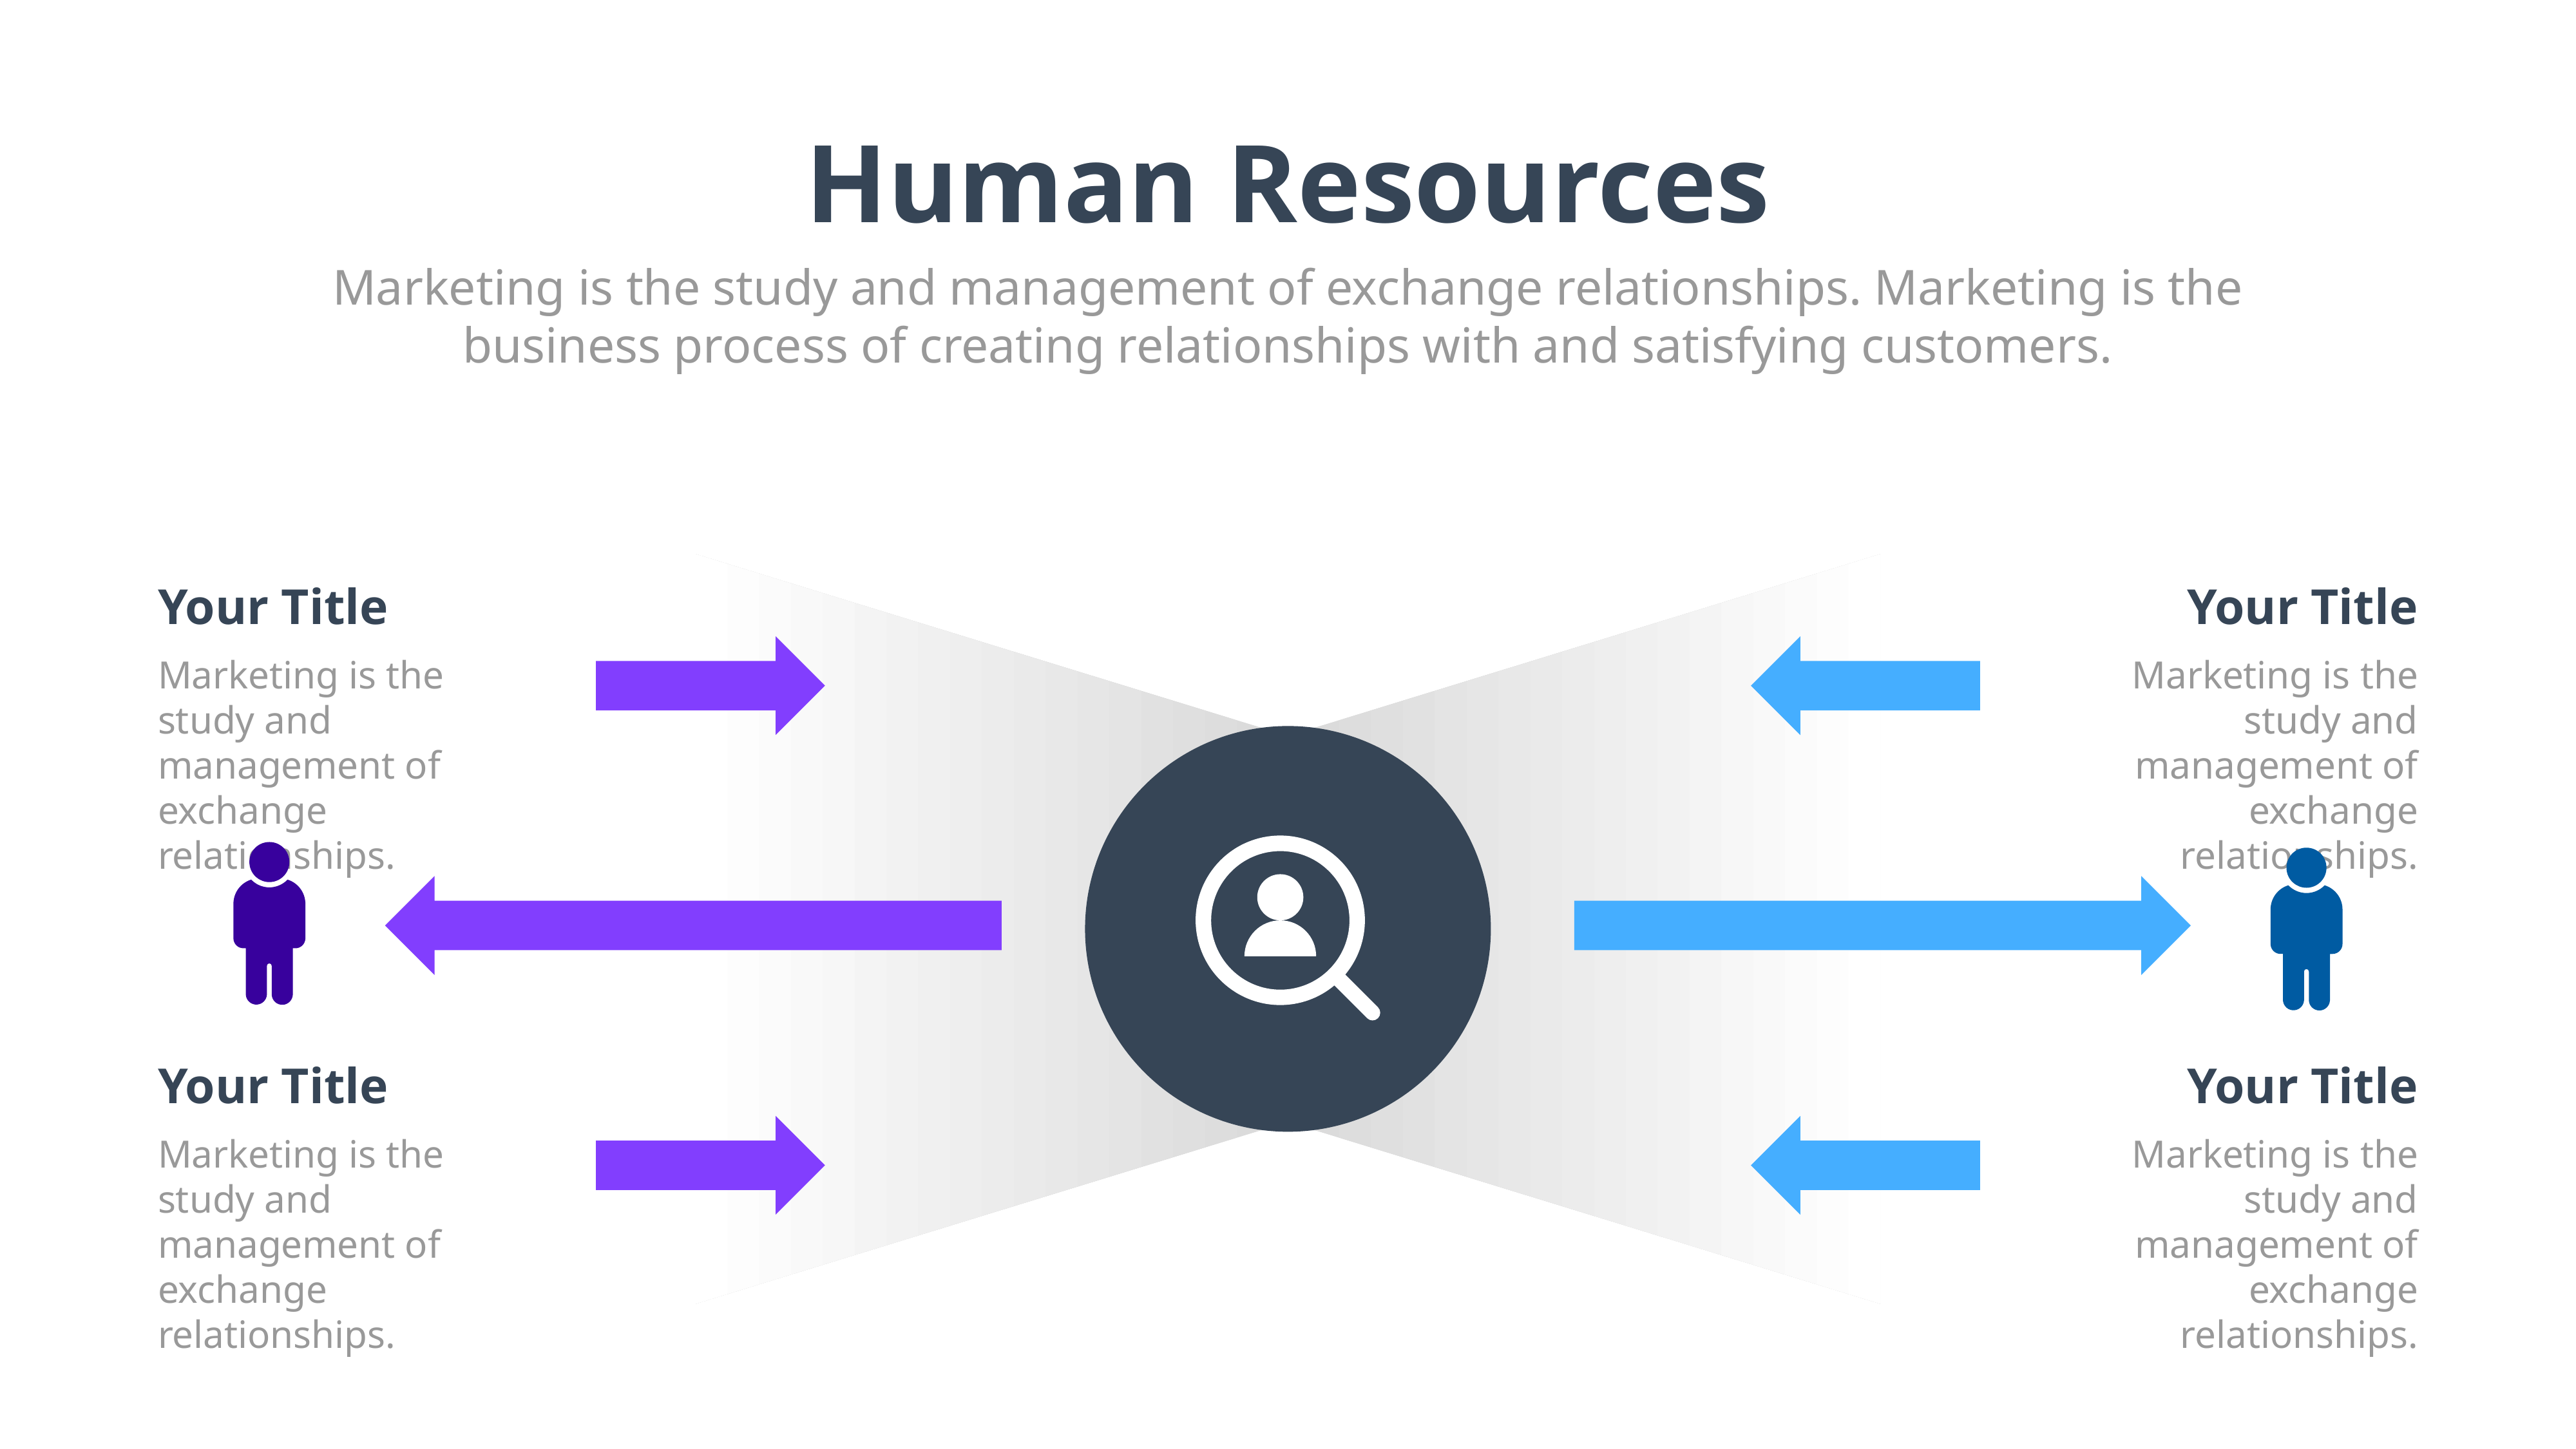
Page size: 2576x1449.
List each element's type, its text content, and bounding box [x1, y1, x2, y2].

text_box [694, 553, 1261, 1305]
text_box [1196, 835, 1380, 1021]
text_box [595, 634, 826, 737]
text_box [1573, 874, 2192, 977]
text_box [2021, 571, 2428, 793]
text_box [233, 842, 306, 1005]
text_box [1315, 553, 1882, 1305]
text_box Marketing is the study and management of exchange relationships. Marketing is the business process of creating relationships with and satisfying customers. [281, 251, 2295, 377]
text_box [595, 1114, 826, 1217]
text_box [2021, 1050, 2428, 1273]
text_box [1084, 725, 1492, 1133]
text_box [1750, 634, 1981, 737]
text_box [384, 874, 1003, 977]
text_box [1750, 1114, 1981, 1217]
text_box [148, 1050, 555, 1273]
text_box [148, 571, 555, 793]
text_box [2270, 848, 2343, 1011]
text_box Human Resources [796, 110, 1780, 249]
